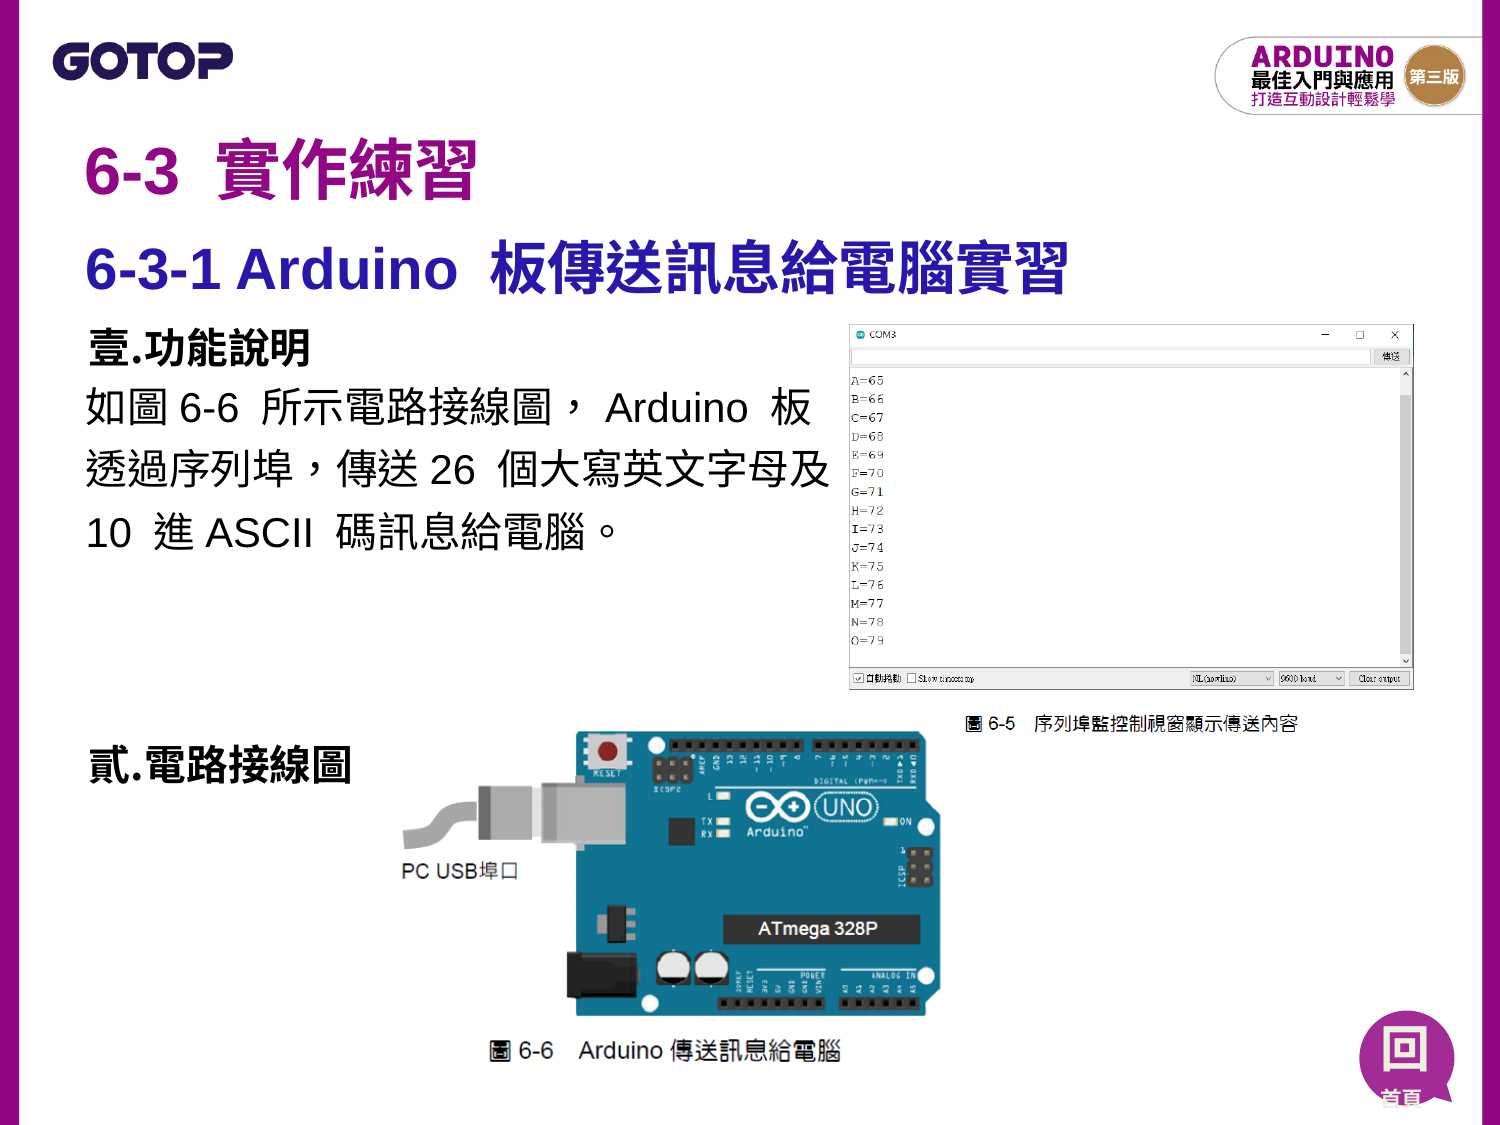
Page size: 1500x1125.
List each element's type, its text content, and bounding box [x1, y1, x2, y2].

picture [0, 0, 1500, 1125]
title 6-3 實作練習 [69, 125, 1436, 220]
list 6-3-1 Arduino 板傳送訊息給電腦實習 功能說明 如圖6-6 所示電路接線圖，Arduino 板 透過序列埠，傳送26 個大寫英文字母及 10 進ASCII 碼訊息給電腦。 電路接線圖 [70, 223, 1430, 1071]
